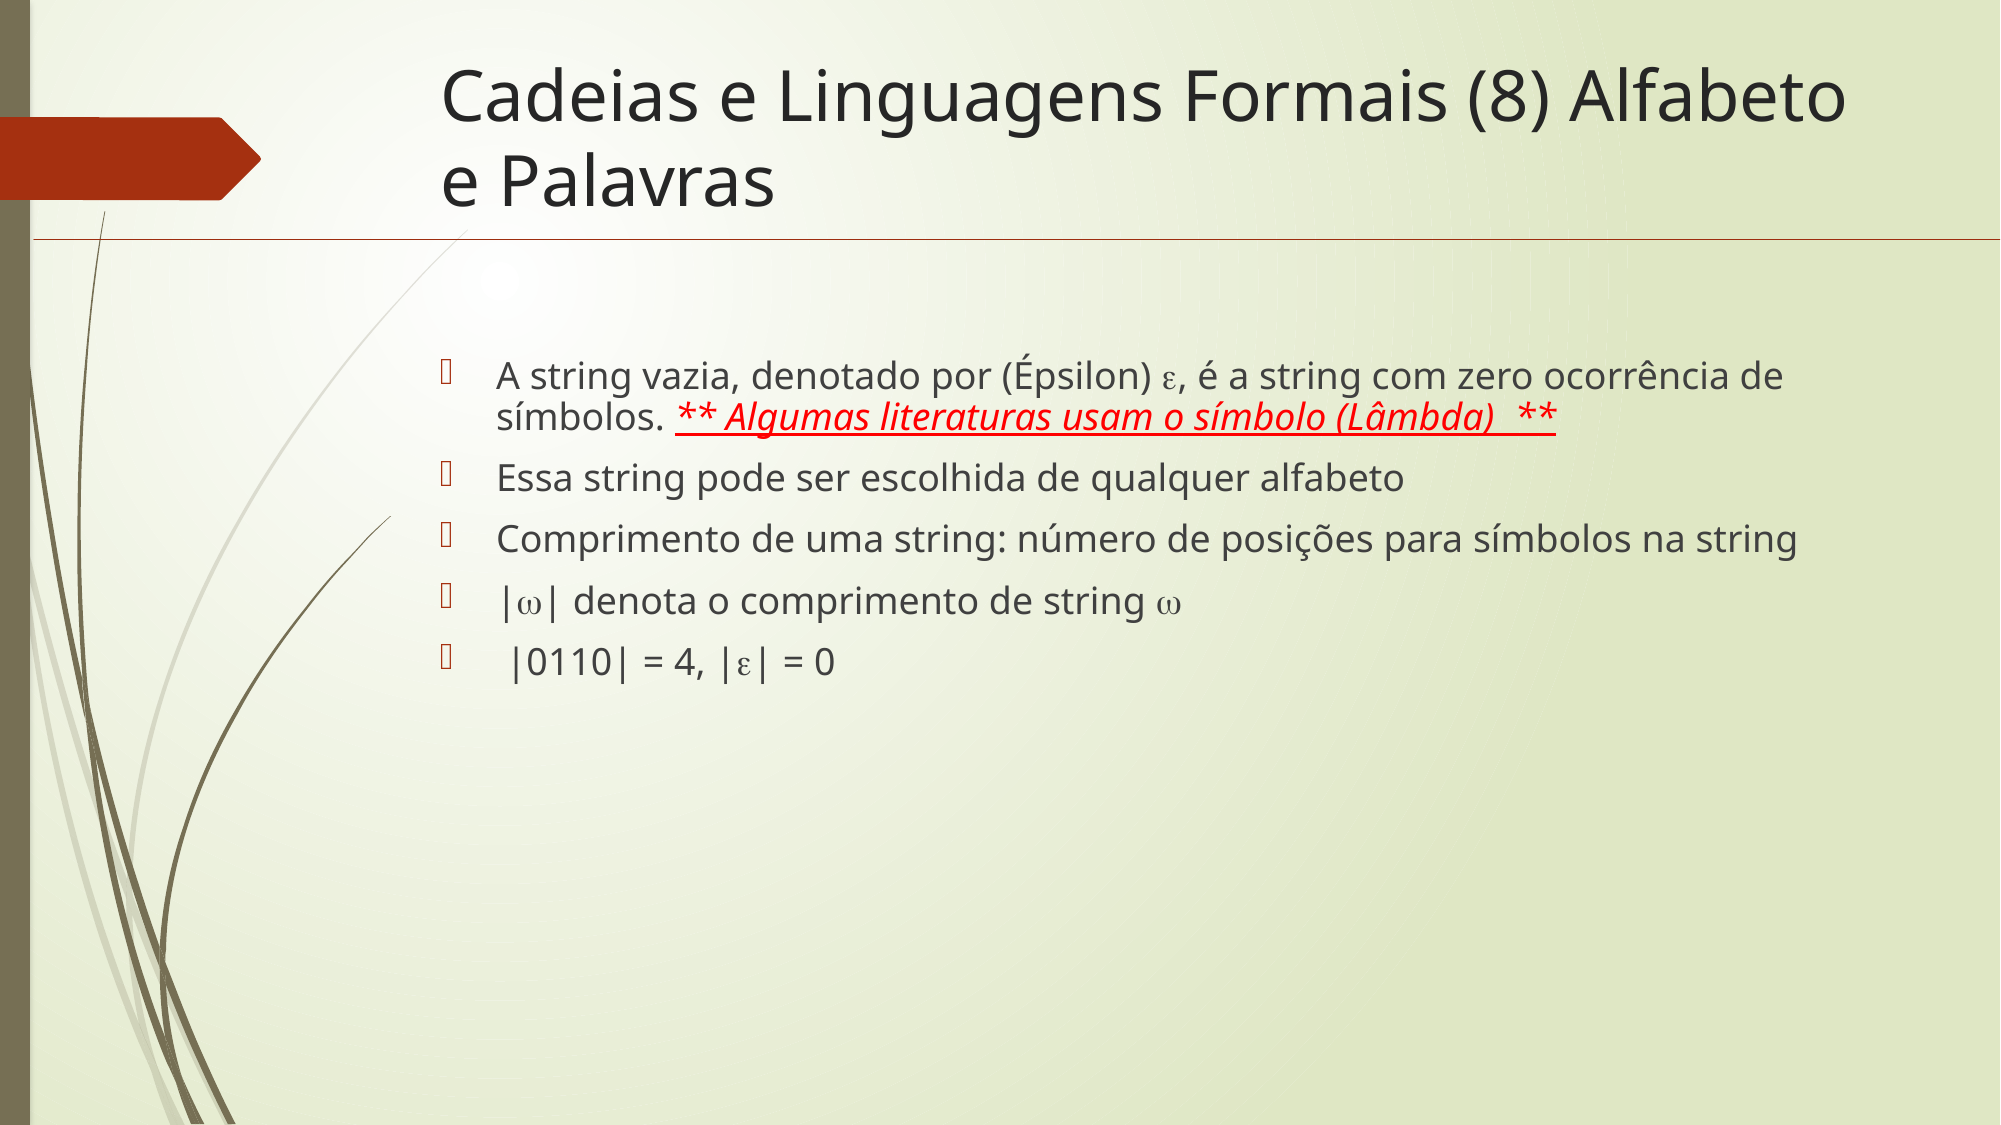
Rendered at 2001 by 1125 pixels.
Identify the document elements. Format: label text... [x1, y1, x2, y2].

title Cadeias e Linguagens Formais (8) Alfabeto e Palavras [425, 43, 1888, 230]
